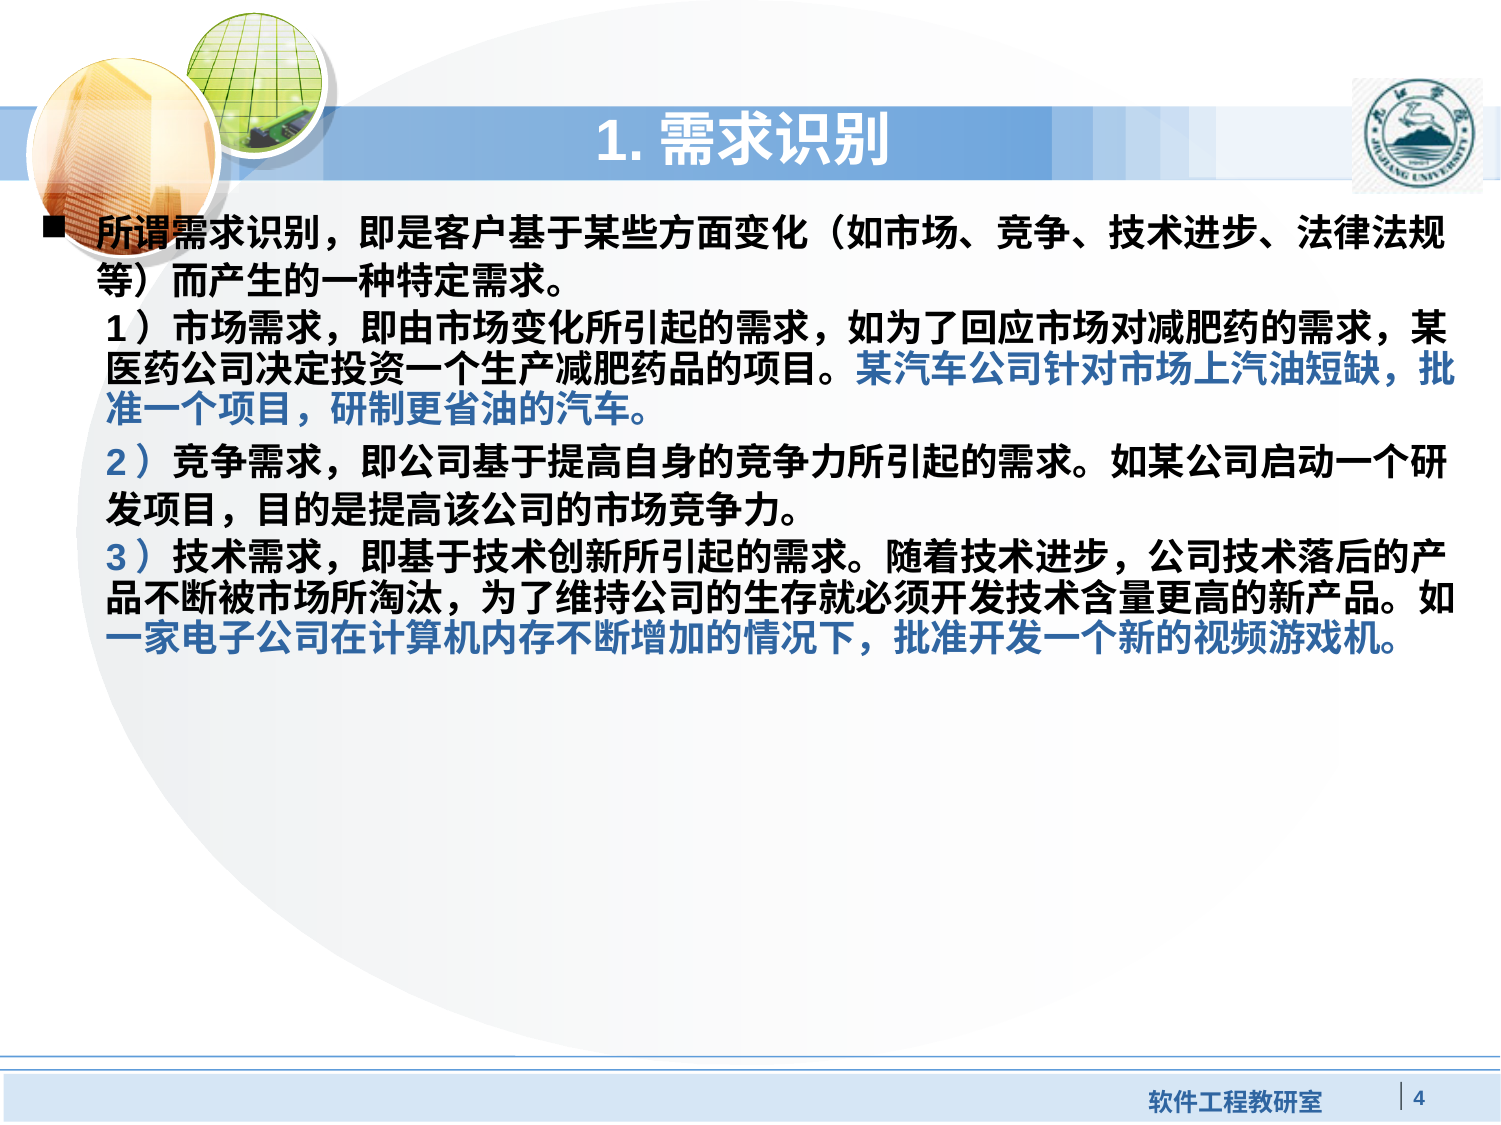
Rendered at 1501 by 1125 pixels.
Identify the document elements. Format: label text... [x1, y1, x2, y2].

picture [32, 14, 321, 78]
title 1.需求识别 [0, 78, 1501, 205]
list 所谓需求识别，即是客户基于某些方面变化（如市场、竞争、技术进步、法律法规等）而产生的一种特定需求。 1）市场需求，即由市场变化所引起的需求，如为了回应市场对减肥药的需求，某医药公司决定投资一个生产减肥药品的项目。某汽车公司针对市场上汽油短缺，批准一个项目，研制更省油的汽车。 2）竞争需求，即公司基于提高自身的竞争力所引起的需求。如某公司启动一个研发项目，目的是提高该公司的市场竞争力。 3）技术需求，即基于技术创新所引起的需求。随着技术进步，公司技术落后的产品不断被市场所淘汰，为了维持公司的生存就必须开发技术含量更高的新产品。如一家电子公司在计算机内存不断增加的情况下，批准开发一个新的视频游戏机。 [25, 199, 1476, 1125]
